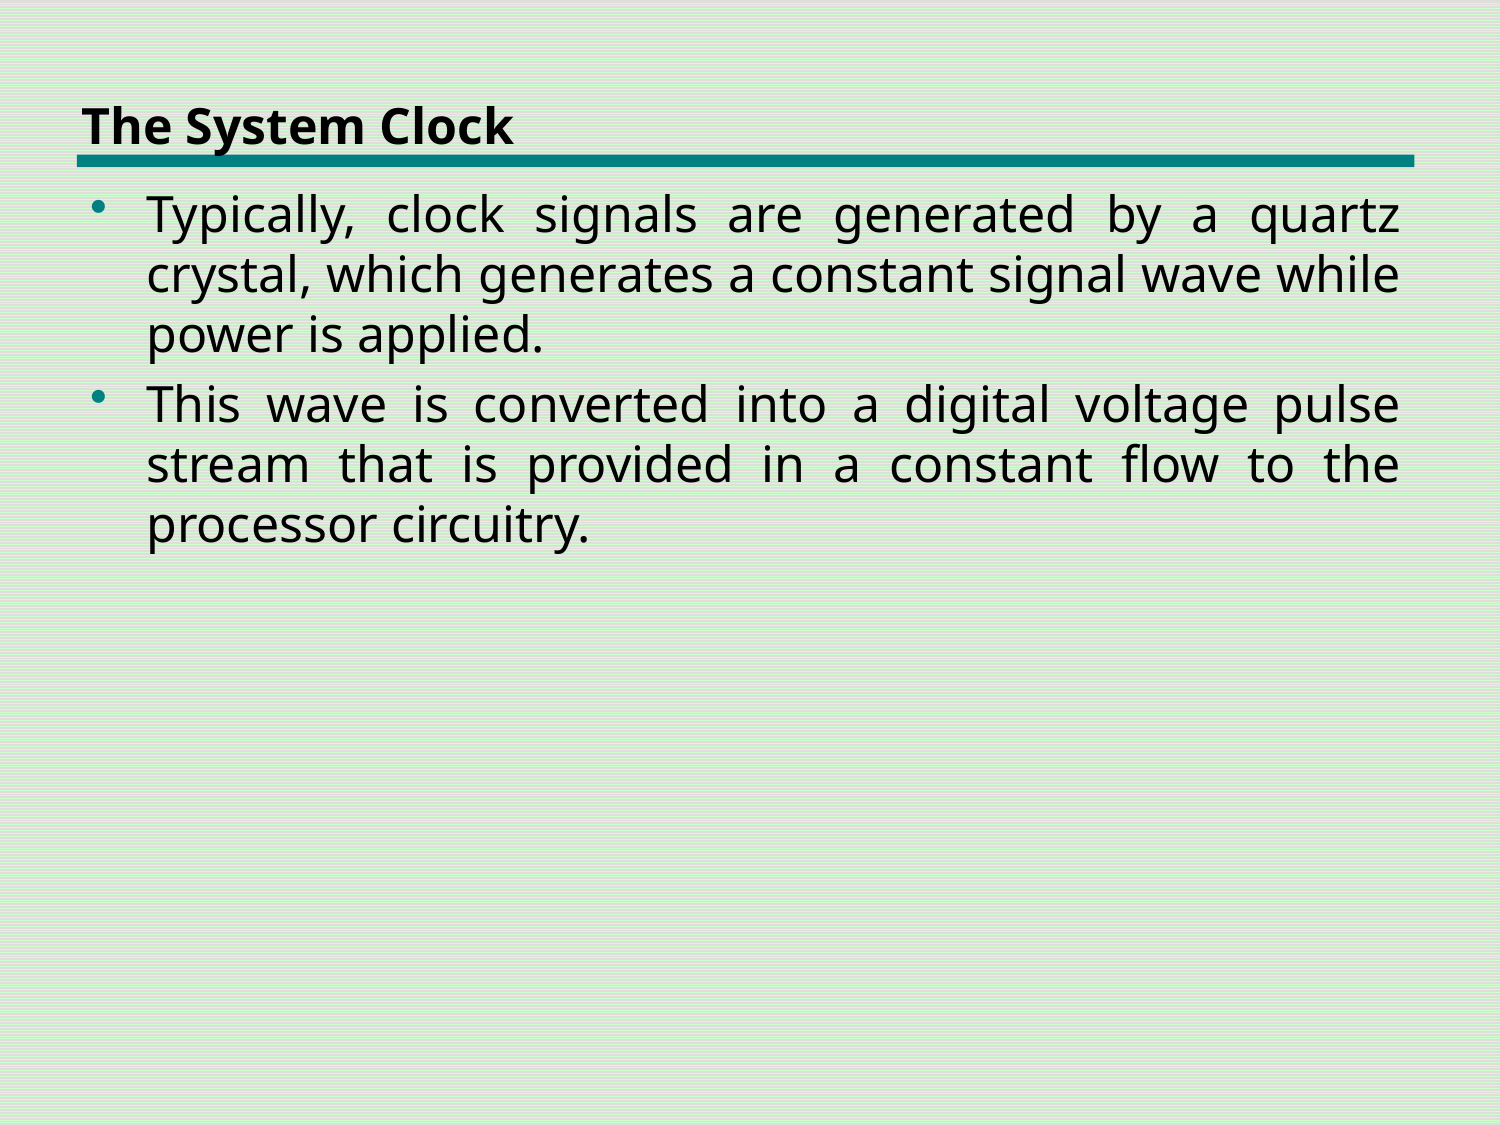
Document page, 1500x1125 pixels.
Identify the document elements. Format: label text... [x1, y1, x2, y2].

list Typically, clock signals are generated by a quartz crystal, which generates a constant signal wave while power is applied. This wave is converted into a digital voltage pulse stream that is provided in a constant flow to the processor circuitry. [75, 174, 1417, 1100]
title The System Clock [66, 24, 1413, 163]
